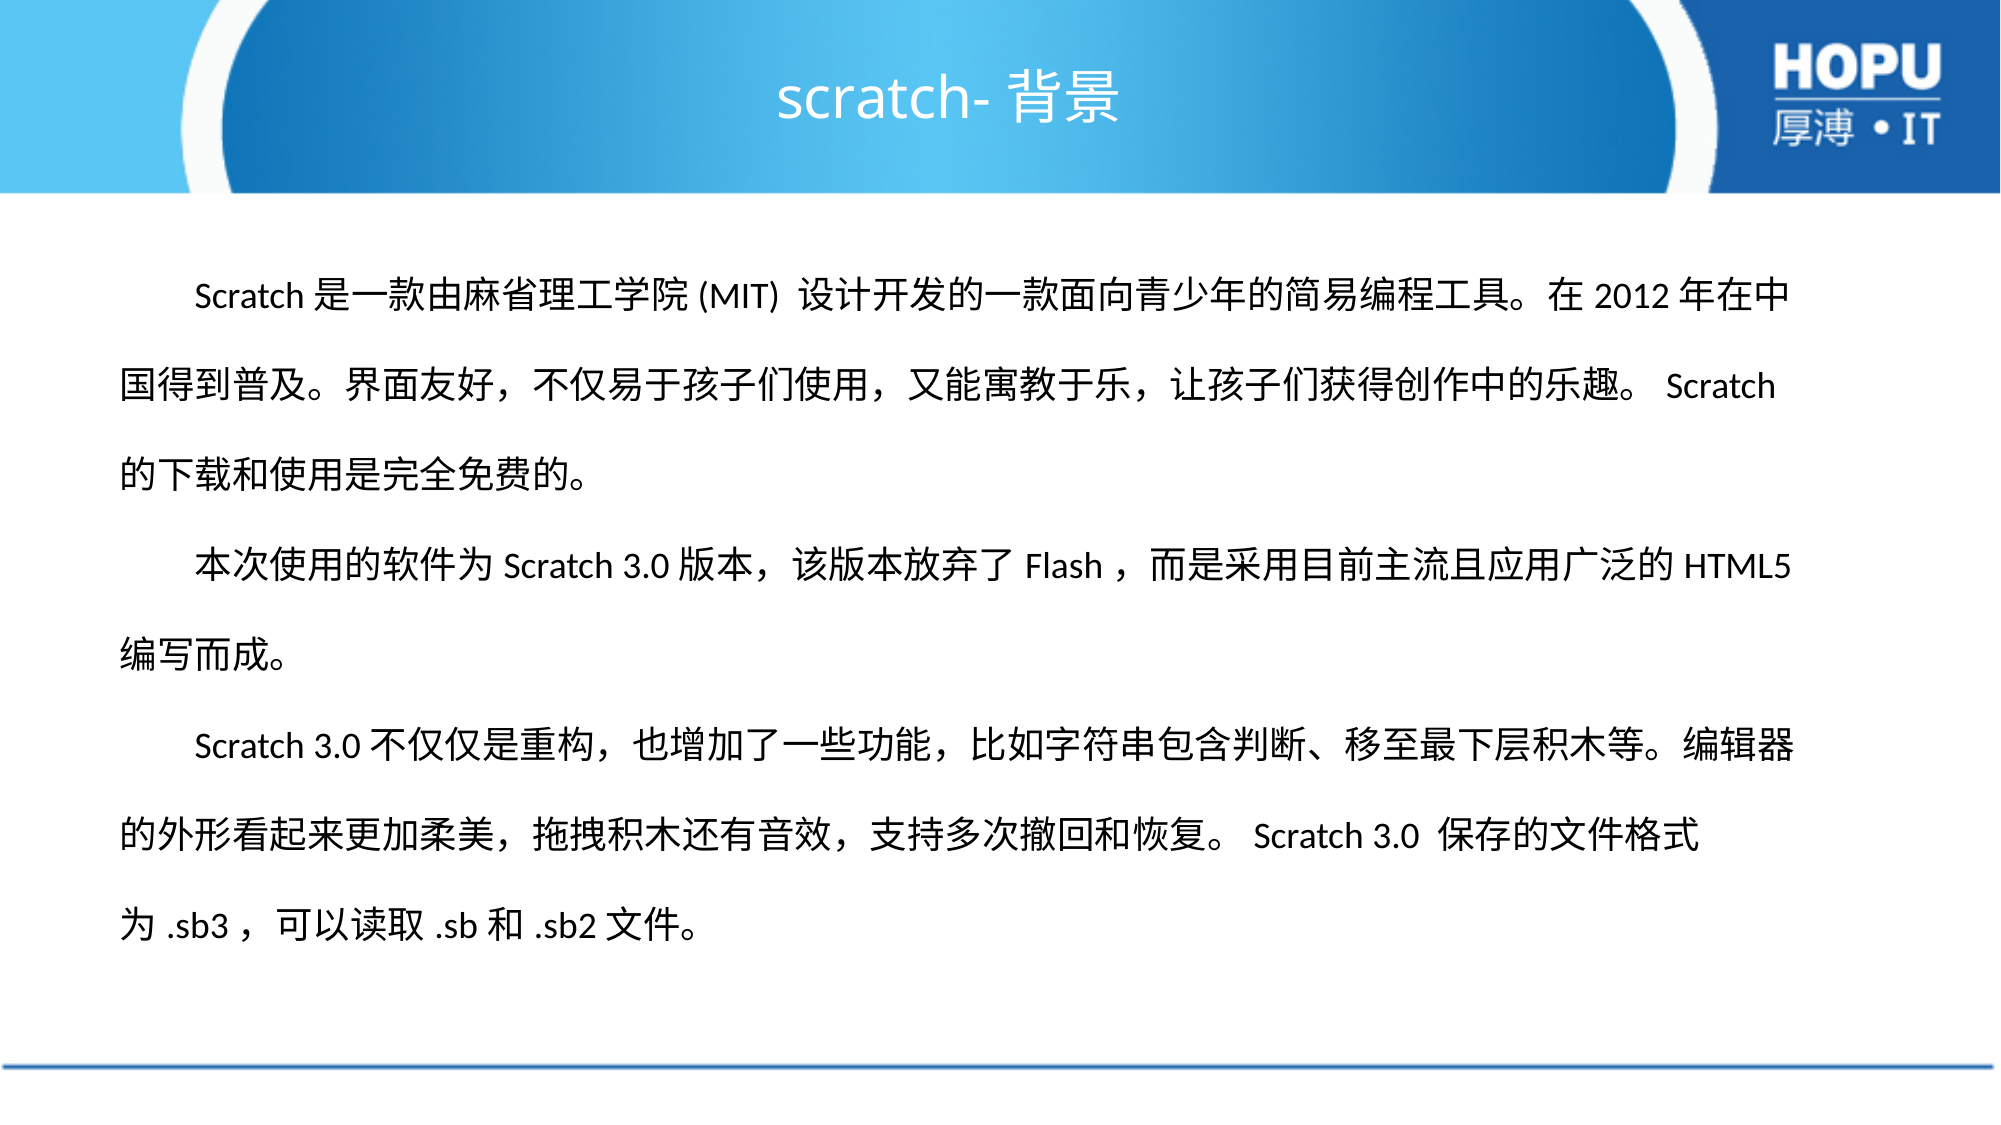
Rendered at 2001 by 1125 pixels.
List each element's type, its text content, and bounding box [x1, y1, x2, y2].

picture [0, 0, 2001, 1125]
title scratch-背景 [283, 16, 1615, 184]
text_box Scratch是一款由麻省理工学院(MIT) 设计开发的一款面向青少年的简易编程工具。在2012年在中国得到普及。界面友好，不仅易于孩子们使用，又能寓教于乐，让孩子们获得创作中的乐趣。Scratch 的下载和使用是完全免费的。 本次使用的软件为Scratch 3.0版本，该版本放弃了Flash，而是采用目前主流且应用广泛的HTML5编写而成。 Scratch 3.0不仅仅是重构，也增加了一些功能，比如字符串包含判断、移至最下层积木等。编辑器的外形看起来更加柔美，拖拽积木还有音效，支持多次撤回和恢复。Scratch 3.0 保存的文件格式为.sb3，可以读取.sb和.sb2文件。 [104, 218, 1827, 954]
